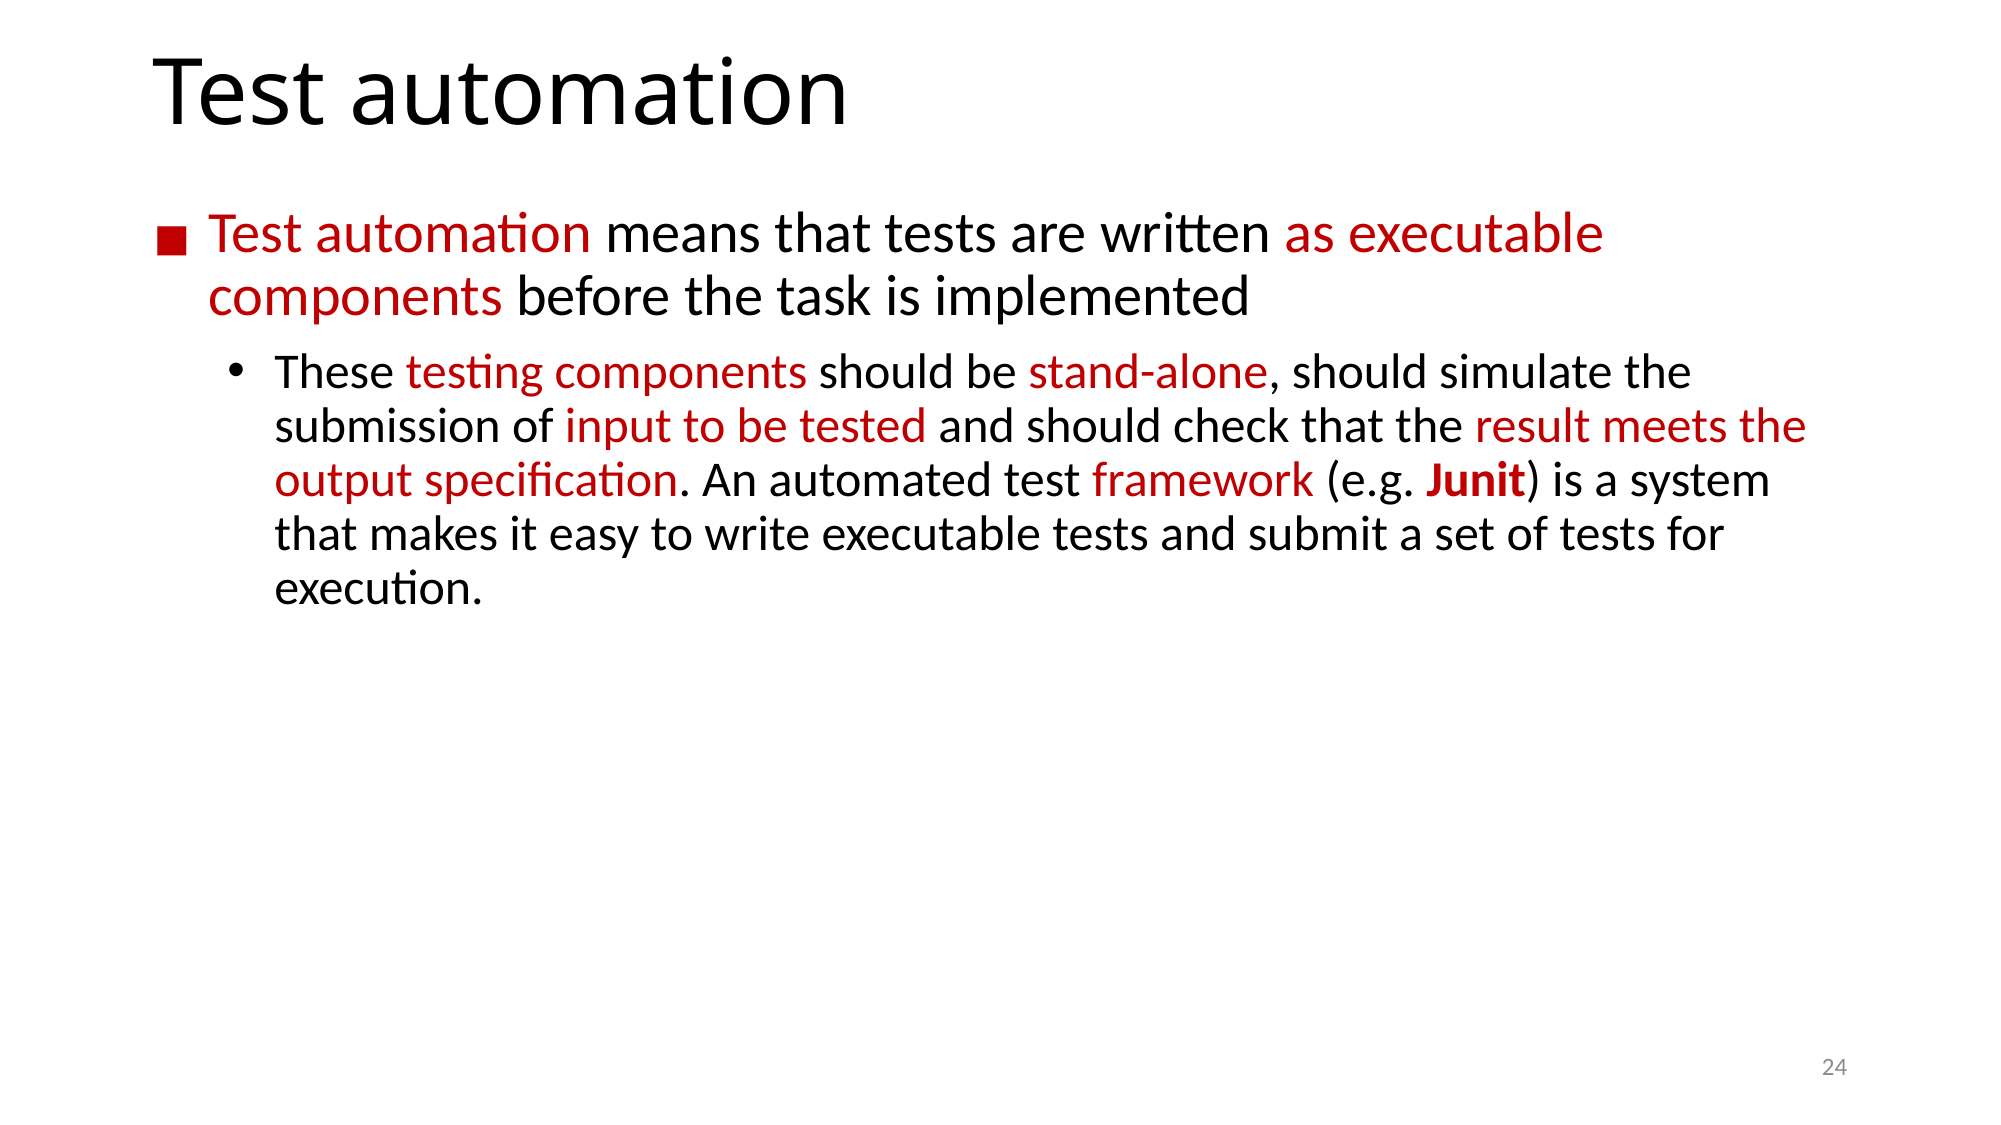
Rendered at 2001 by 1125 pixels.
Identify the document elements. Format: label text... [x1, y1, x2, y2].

title Test automation [137, 59, 1863, 152]
slide_number 24 [1412, 1042, 1863, 1103]
list Test automation means that tests are written as executable components before the task is implemented These testing components should be stand-alone, should simulate the submission of input to be tested and should check that the result meets the output specification. An automated test framework (e.g. Junit) is a system that makes it easy to write executable tests and submit a set of tests for execution. [137, 194, 1863, 1014]
